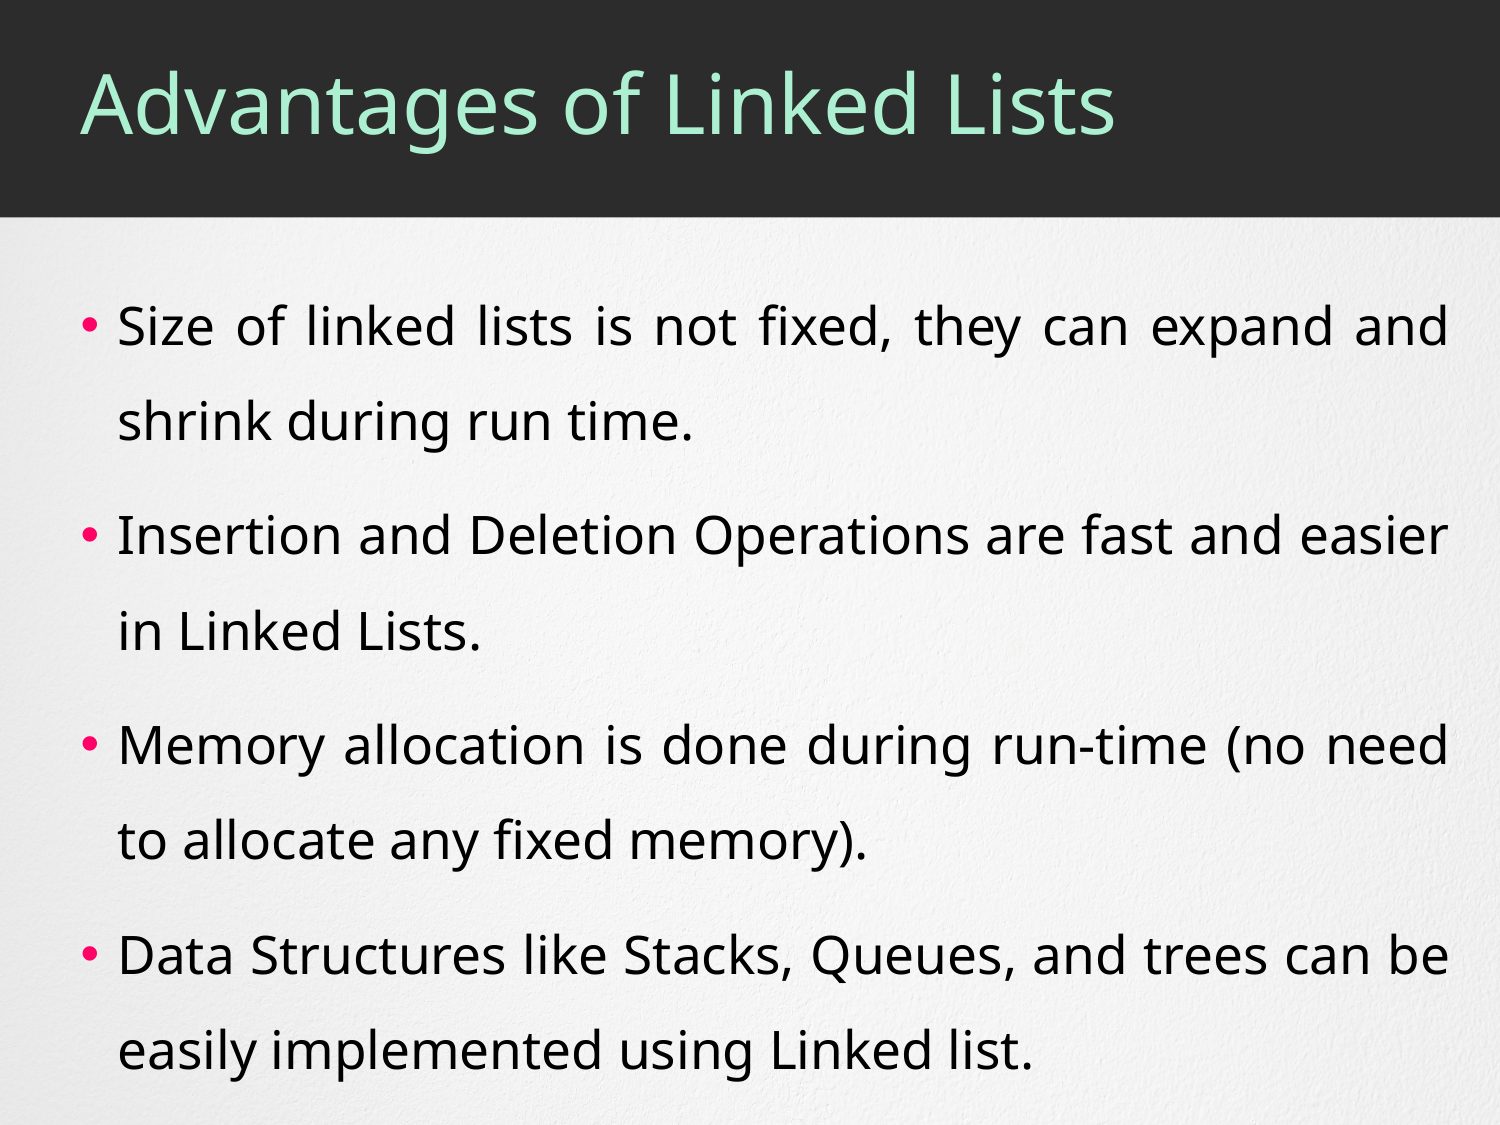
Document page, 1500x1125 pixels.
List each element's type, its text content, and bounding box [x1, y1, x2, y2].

list Size of linked lists is not fixed, they can expand and shrink during run time. Insertion and Deletion Operations are fast and easier in Linked Lists. Memory allocation is done during run-time (no need to allocate any fixed memory). Data Structures like Stacks, Queues, and trees can be easily implemented using Linked list. [65, 253, 1466, 1094]
title Advantages of Linked Lists [65, 0, 1500, 216]
